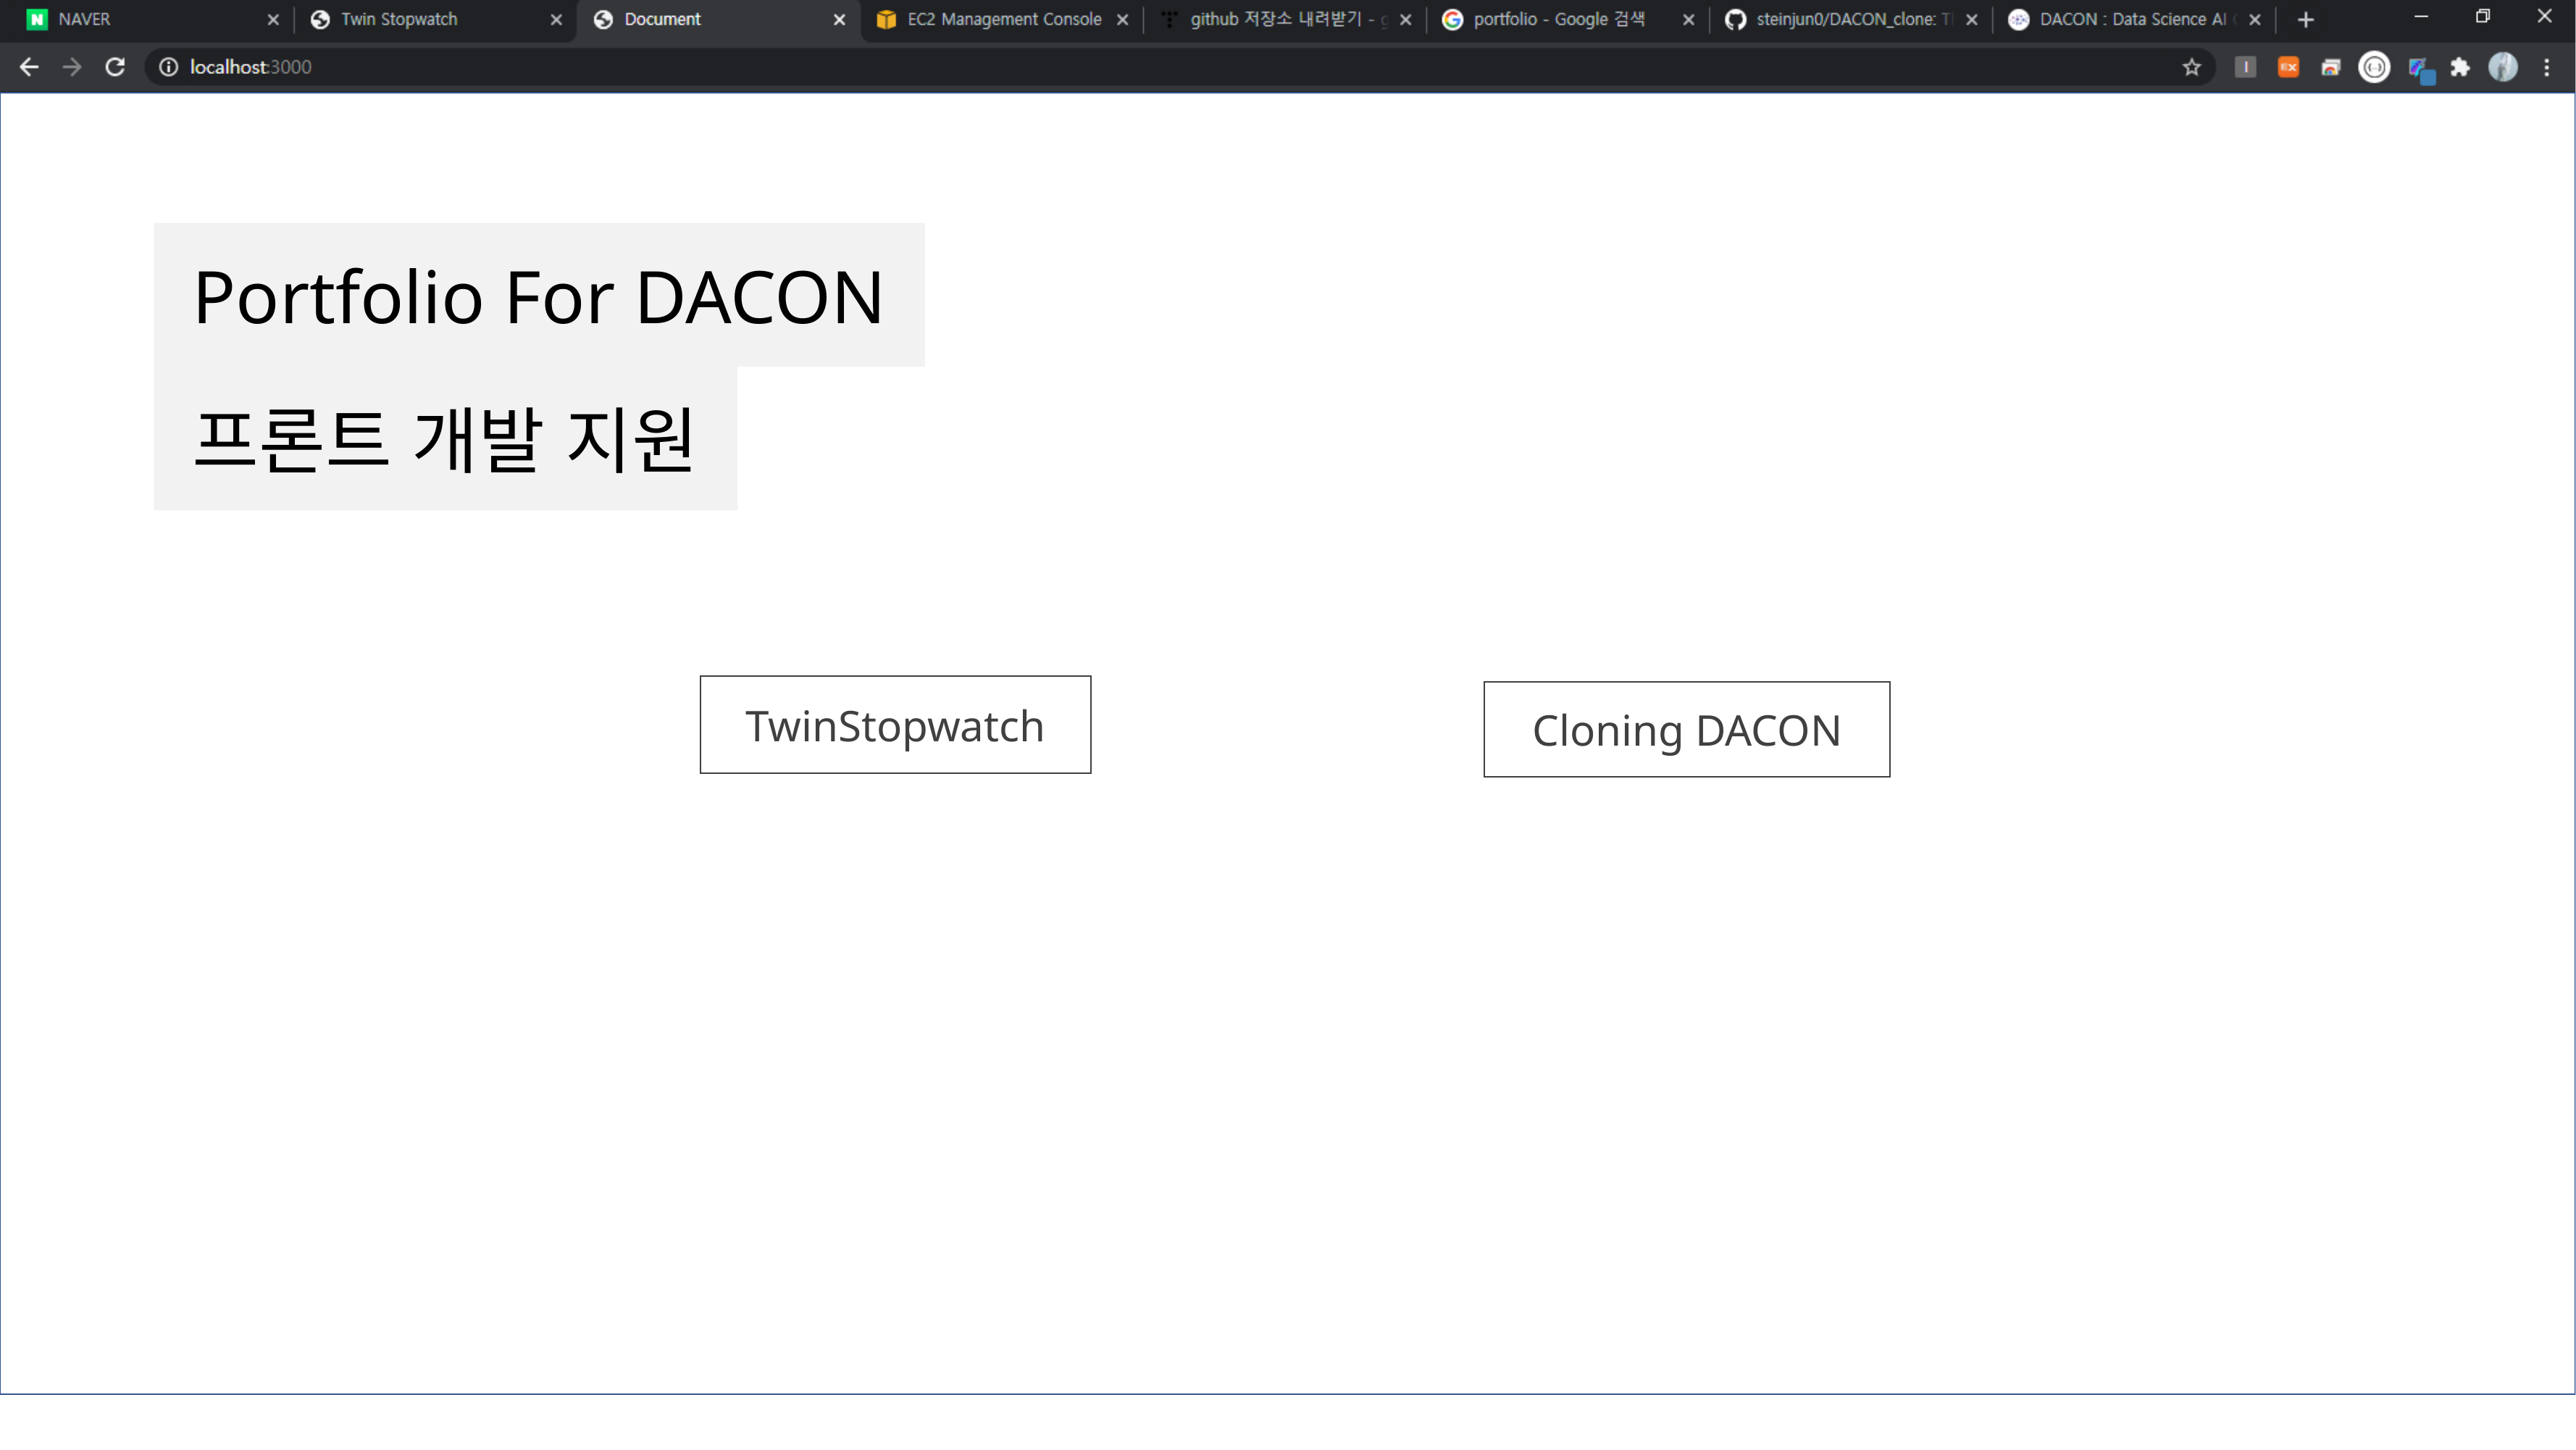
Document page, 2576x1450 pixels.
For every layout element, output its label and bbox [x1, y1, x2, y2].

picture [0, 0, 2576, 93]
text_box [0, 93, 2576, 1395]
